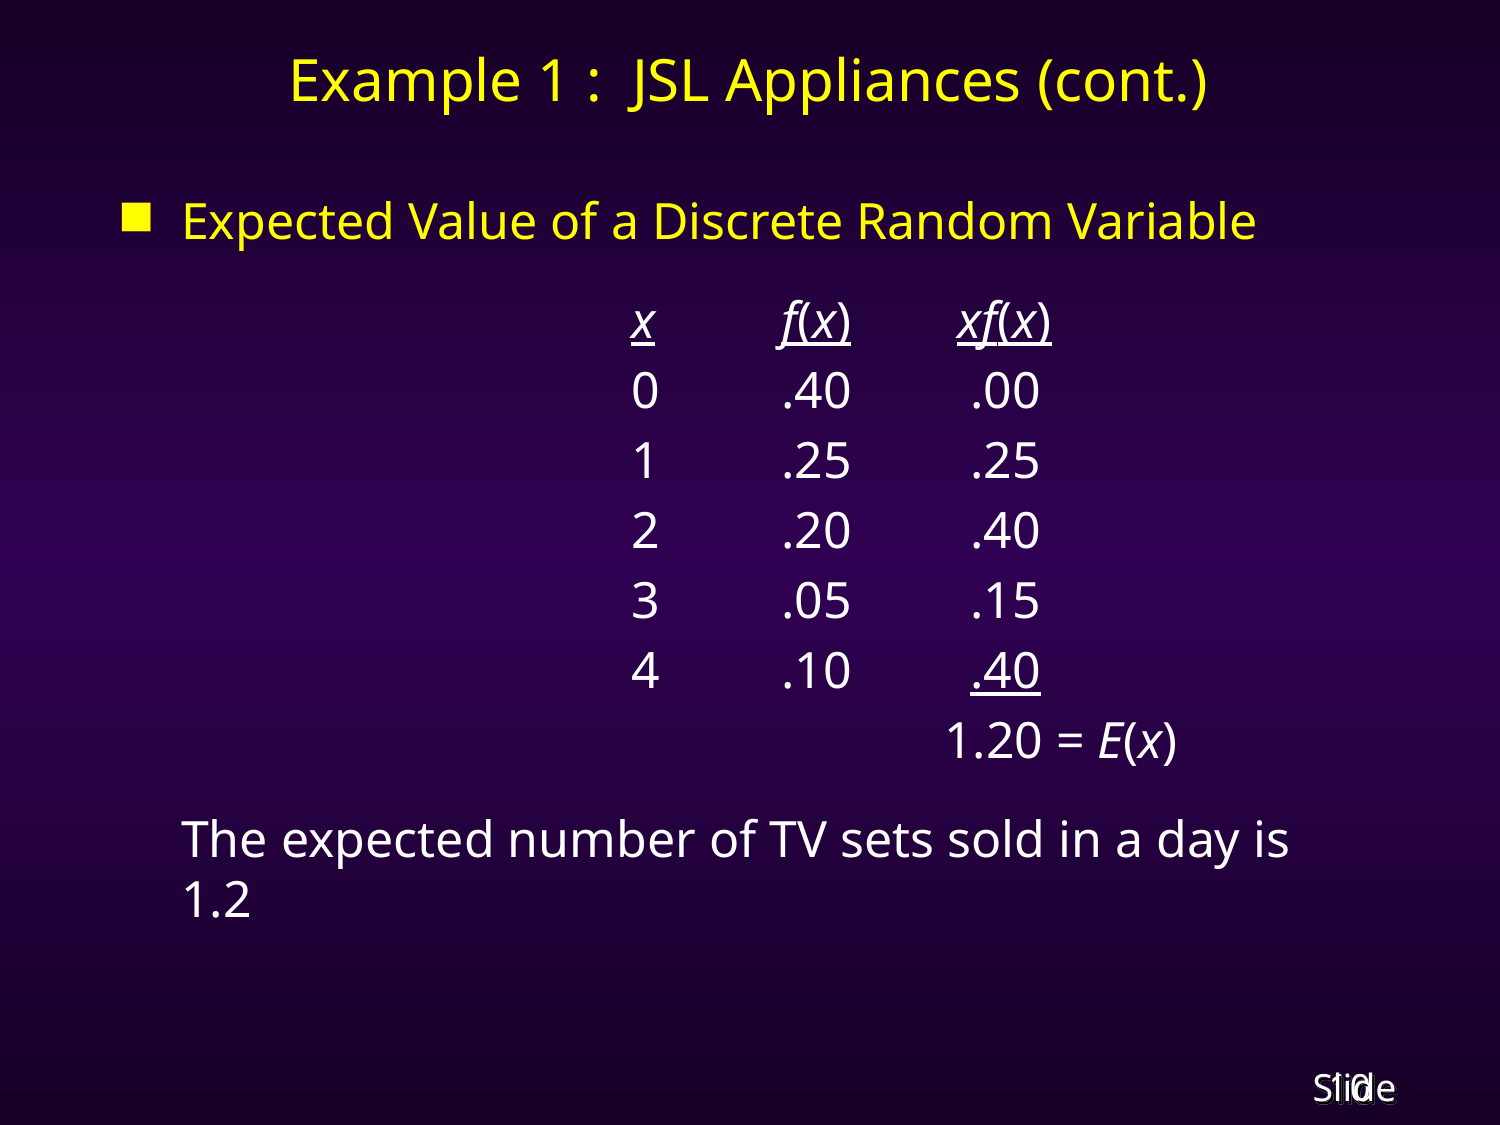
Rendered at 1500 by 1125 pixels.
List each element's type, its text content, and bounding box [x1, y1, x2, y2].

list Expected Value of a Discrete Random Variable x f(x) xf(x) 0 .40 .00 1 .25 .25 2 .20 .40 3 .05 .15 4 .10 .40 1.20 = E(x) The expected number of TV sets sold in a day is 1.2 [109, 181, 1386, 992]
title Example 1 : JSL Appliances (cont.) [110, 22, 1387, 133]
